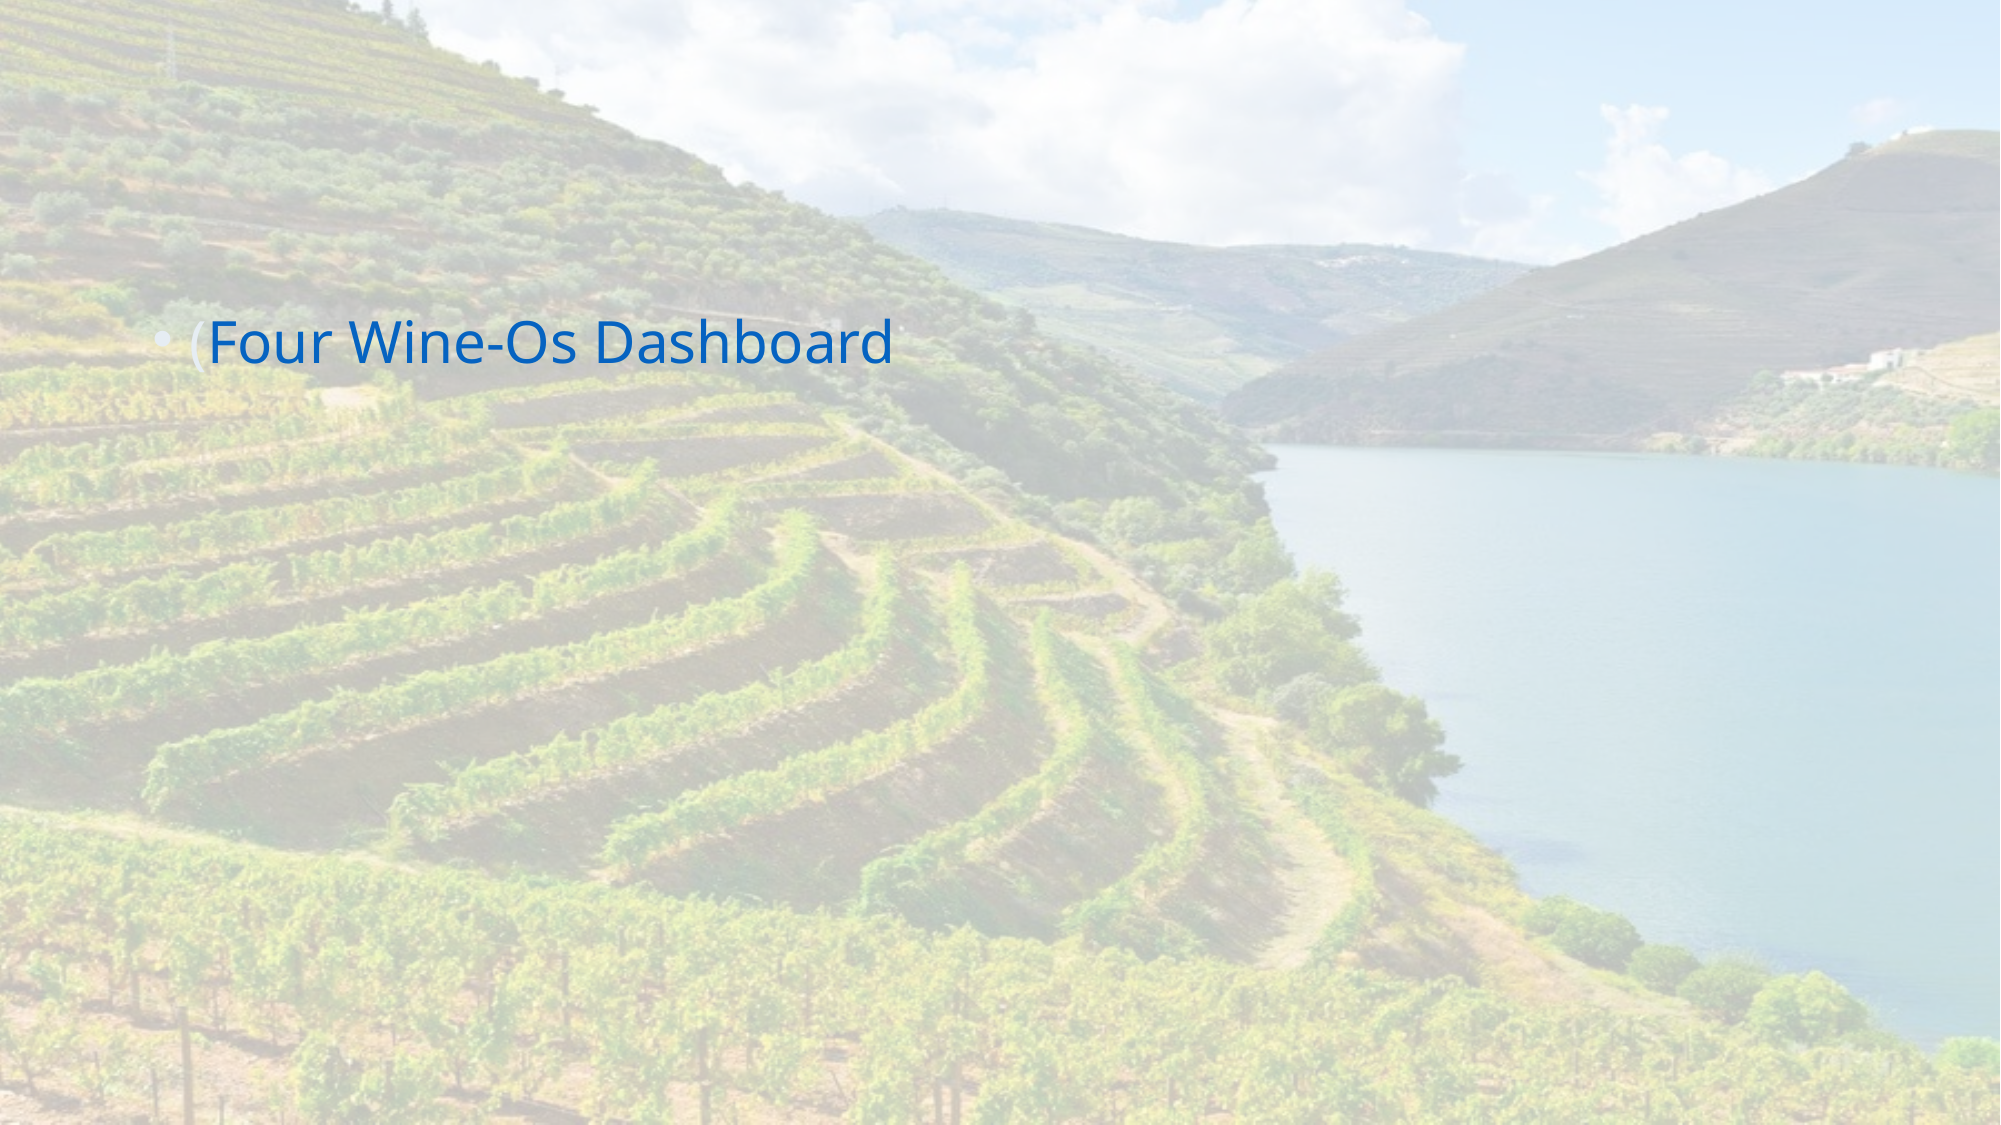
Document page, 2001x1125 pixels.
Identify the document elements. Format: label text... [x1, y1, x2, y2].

list (Four Wine-Os Dashboard [137, 299, 1863, 1014]
